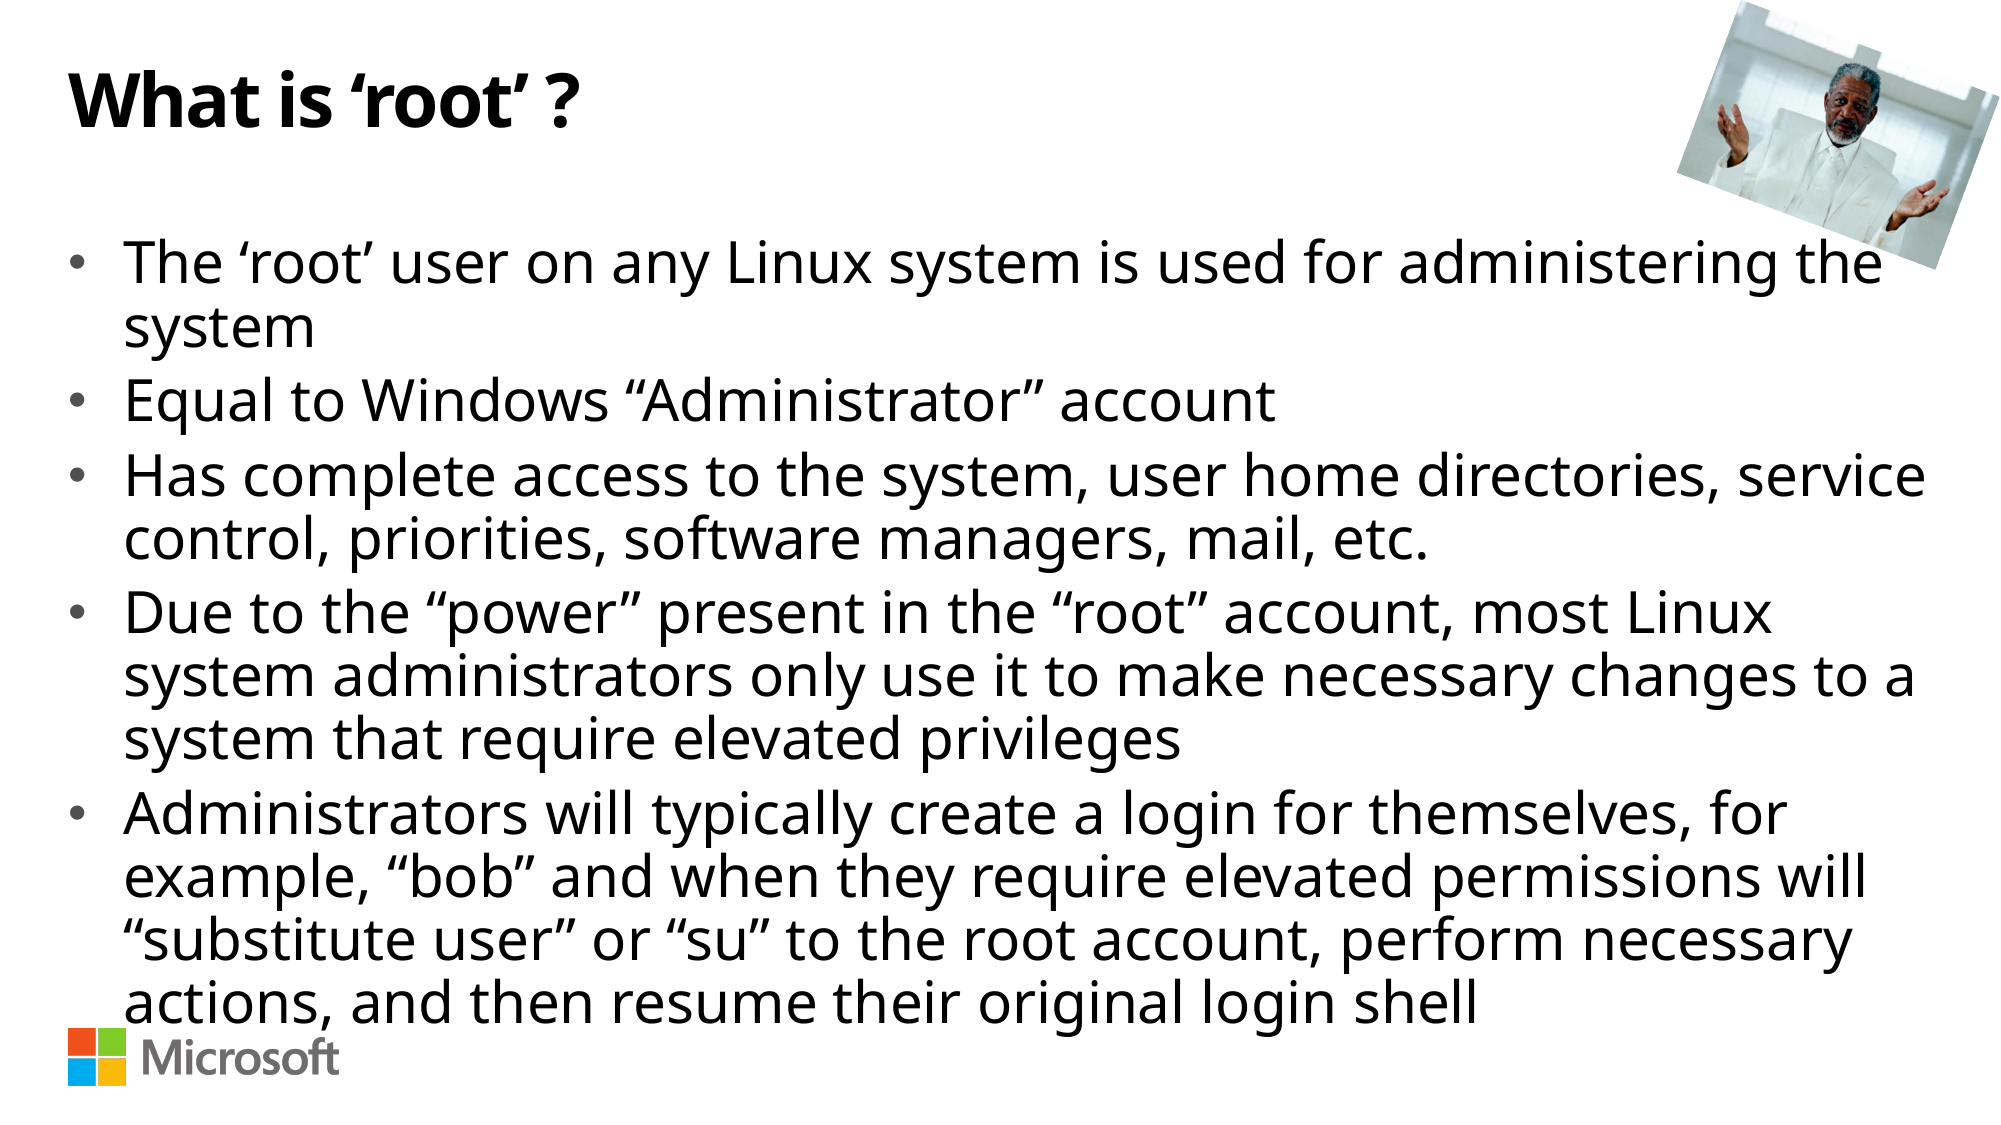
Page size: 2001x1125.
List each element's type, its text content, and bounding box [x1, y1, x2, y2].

picture [1677, 0, 1999, 269]
list The ‘root’ user on any Linux system is used for administering the system Equal to Windows “Administrator” account Has complete access to the system, user home directories, service control, priorities, software managers, mail, etc. Due to the “power” present in the “root” account, most Linux system administrators only use it to make necessary changes to a system that require elevated privileges Administrators will typically create a login for themselves, for example, “bob” and when they require elevated permissions will “substitute user” or “su” to the root account, perform necessary actions, and then resume their original login shell [44, 218, 1956, 1000]
title What is ‘root’ ? [44, 47, 1699, 196]
picture [68, 1028, 339, 1086]
